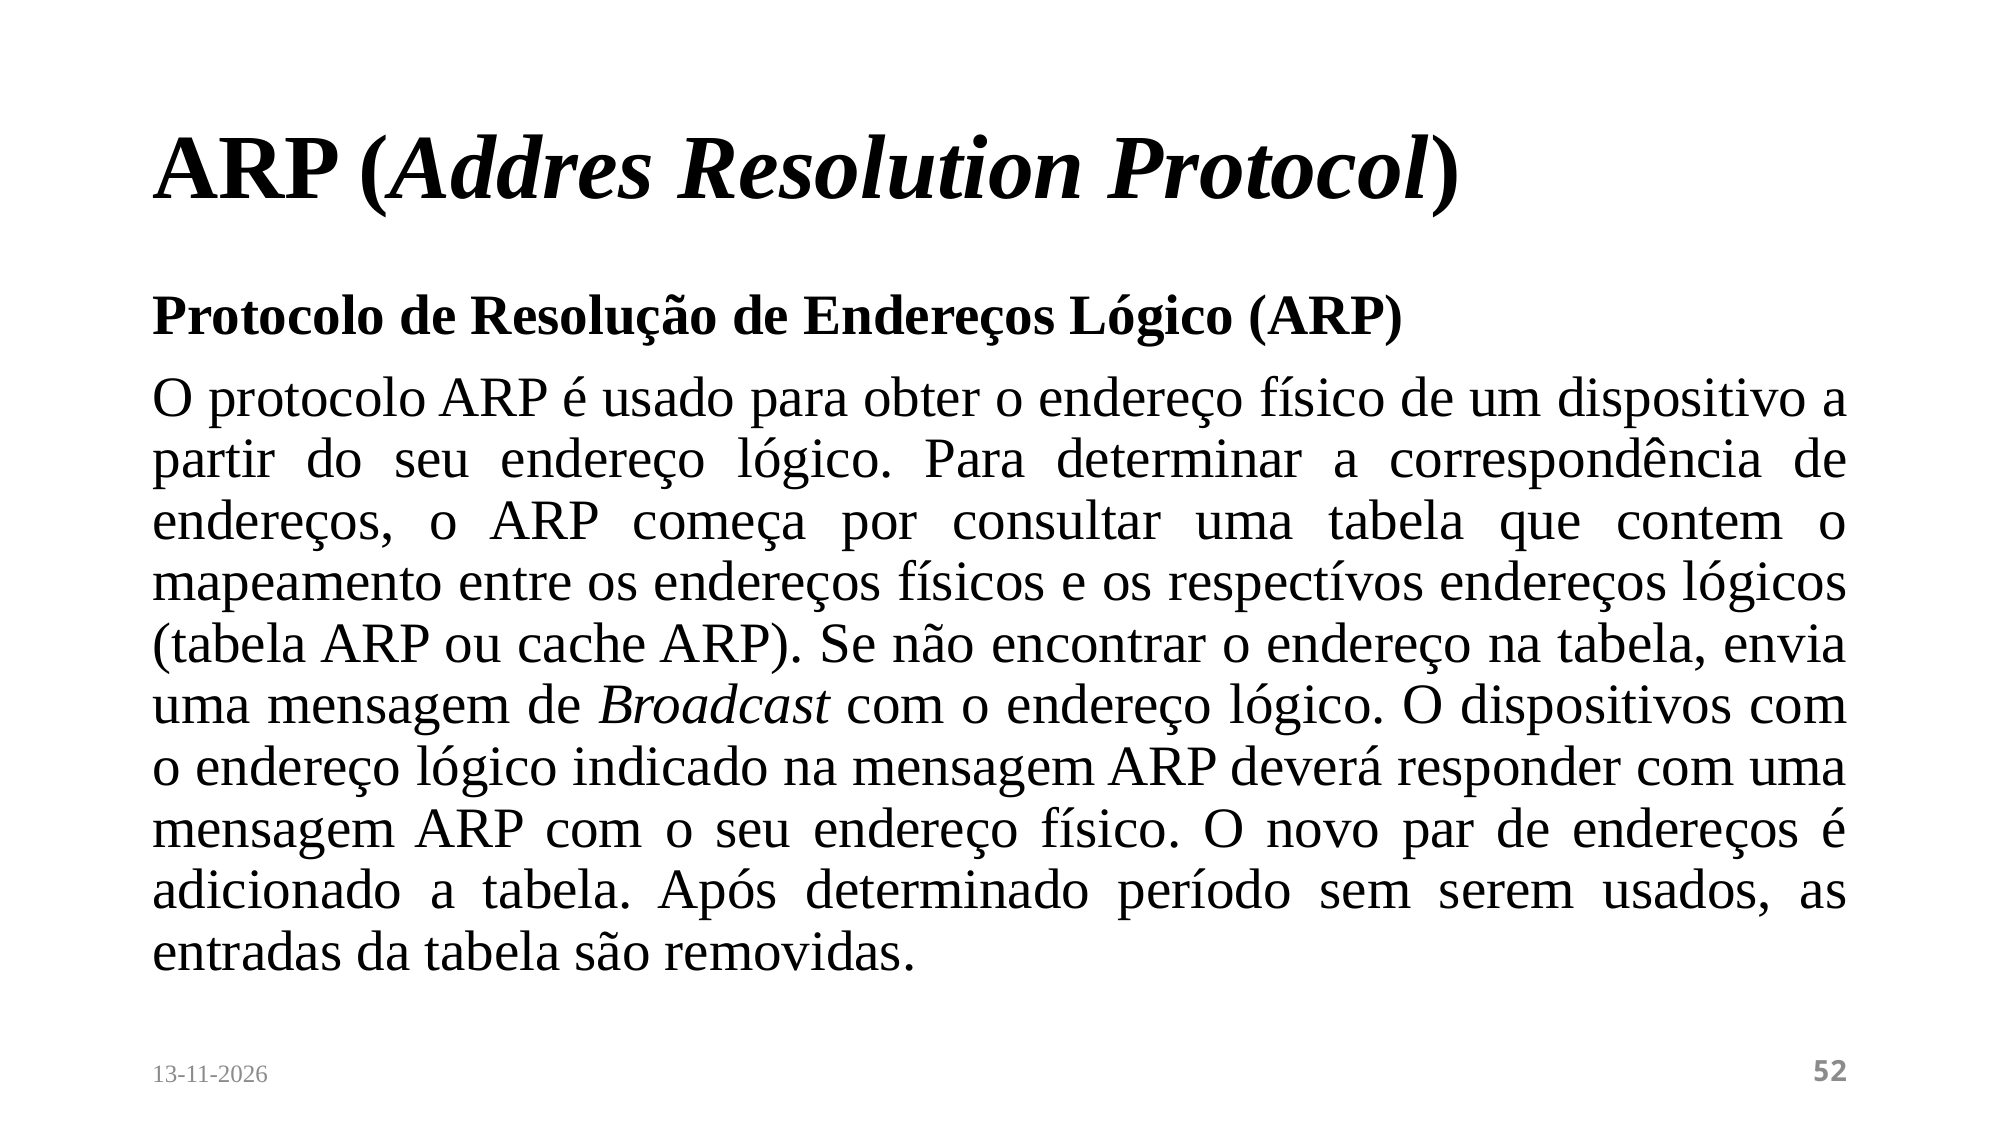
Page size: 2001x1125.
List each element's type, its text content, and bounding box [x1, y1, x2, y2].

title ARP (Addres Resolution Protocol) [137, 59, 1863, 277]
slide_number 52 [1412, 1042, 1863, 1103]
list Protocolo de Resolução de Endereços Lógico (ARP) O protocolo ARP é usado para obter o endereço físico de um dispositivo a partir do seu endereço lógico. Para determinar a correspondência de endereços, o ARP começa por consultar uma tabela que contem o mapeamento entre os endereços físicos e os respectívos endereços lógicos (tabela ARP ou cache ARP). Se não encontrar o endereço na tabela, envia uma mensagem de Broadcast com o endereço lógico. O dispositivos com o endereço lógico indicado na mensagem ARP deverá responder com uma mensagem ARP com o seu endereço físico. O novo par de endereços é adicionado a tabela. Após determinado período sem serem usados, as entradas da tabela são removidas. [137, 277, 1863, 992]
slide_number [137, 1042, 588, 1103]
